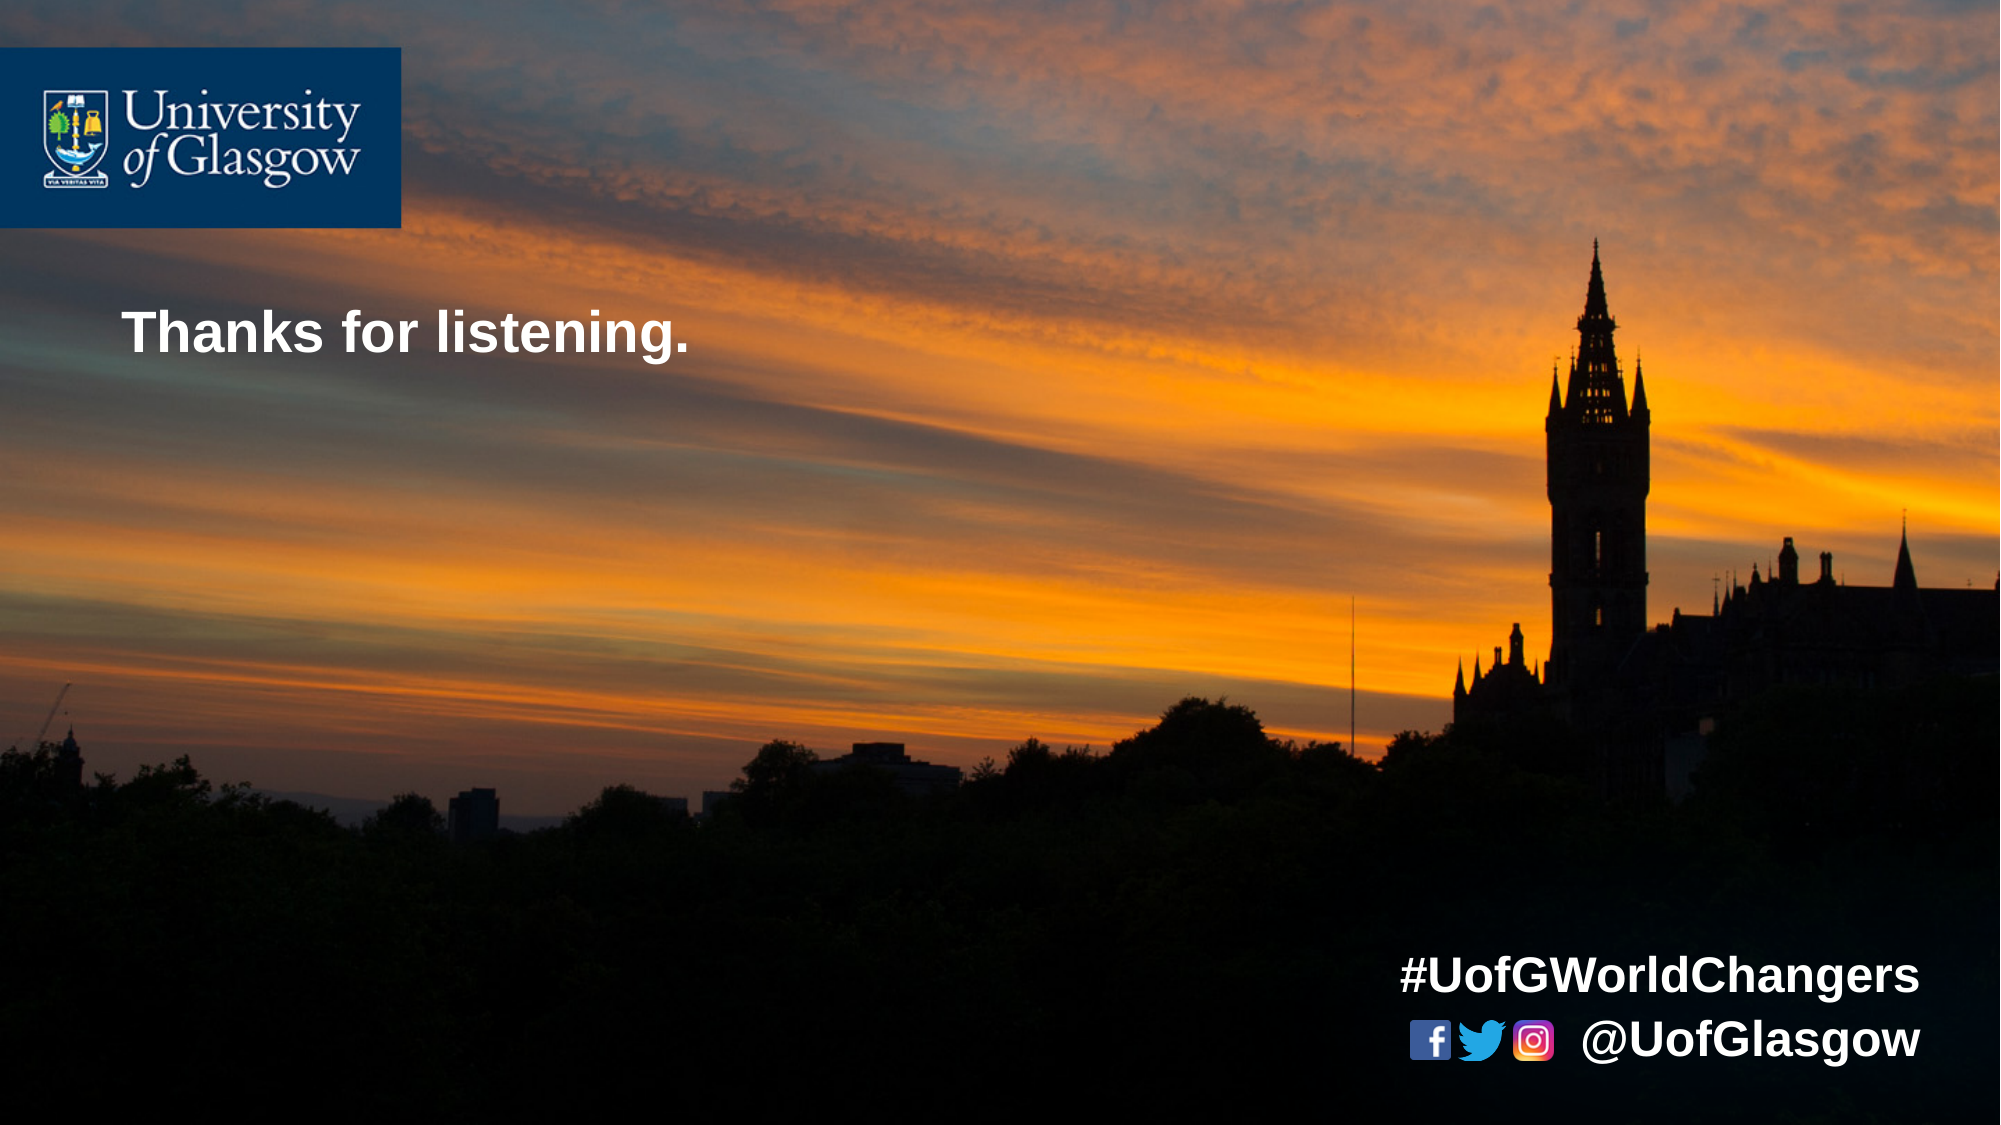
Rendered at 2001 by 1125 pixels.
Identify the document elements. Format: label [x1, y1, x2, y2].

text_box [1375, 934, 1936, 1076]
picture [0, 0, 2000, 1125]
